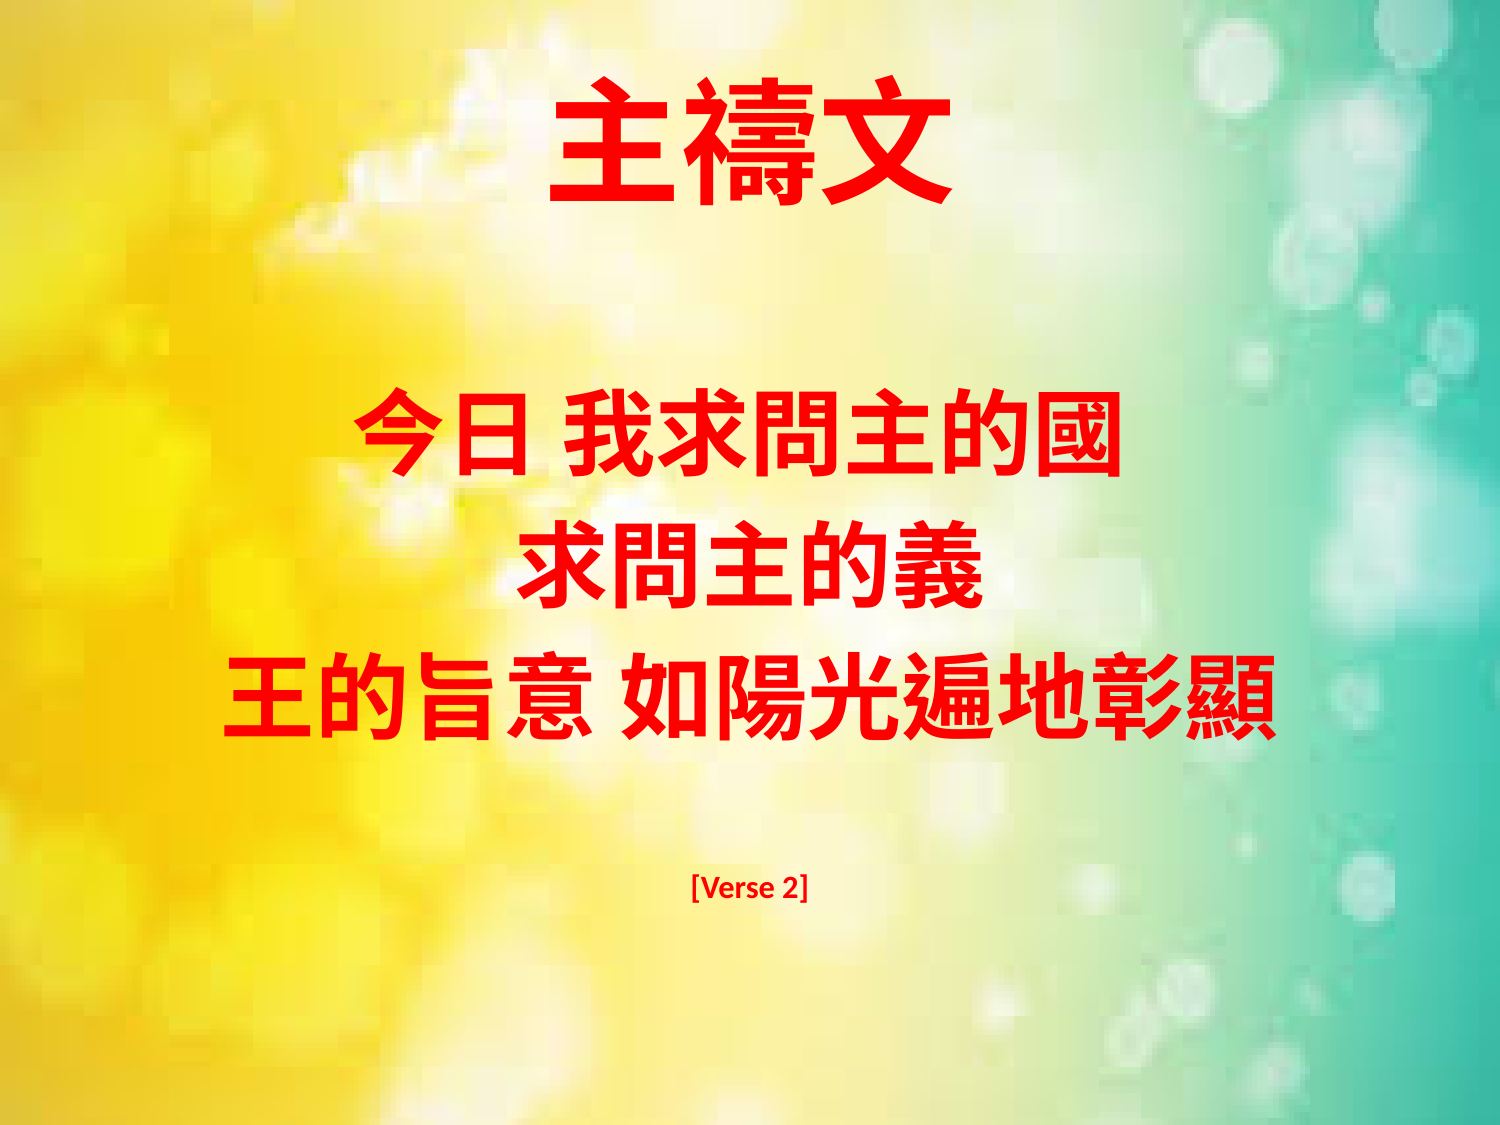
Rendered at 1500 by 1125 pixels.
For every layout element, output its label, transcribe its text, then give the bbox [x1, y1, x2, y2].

list 今日 我求問主的國 求問主的義 王的旨意 如陽光遍地彰顯 [Verse 2] [75, 262, 1425, 1005]
title 主禱文 [75, 45, 1425, 233]
picture [0, 0, 1500, 1125]
